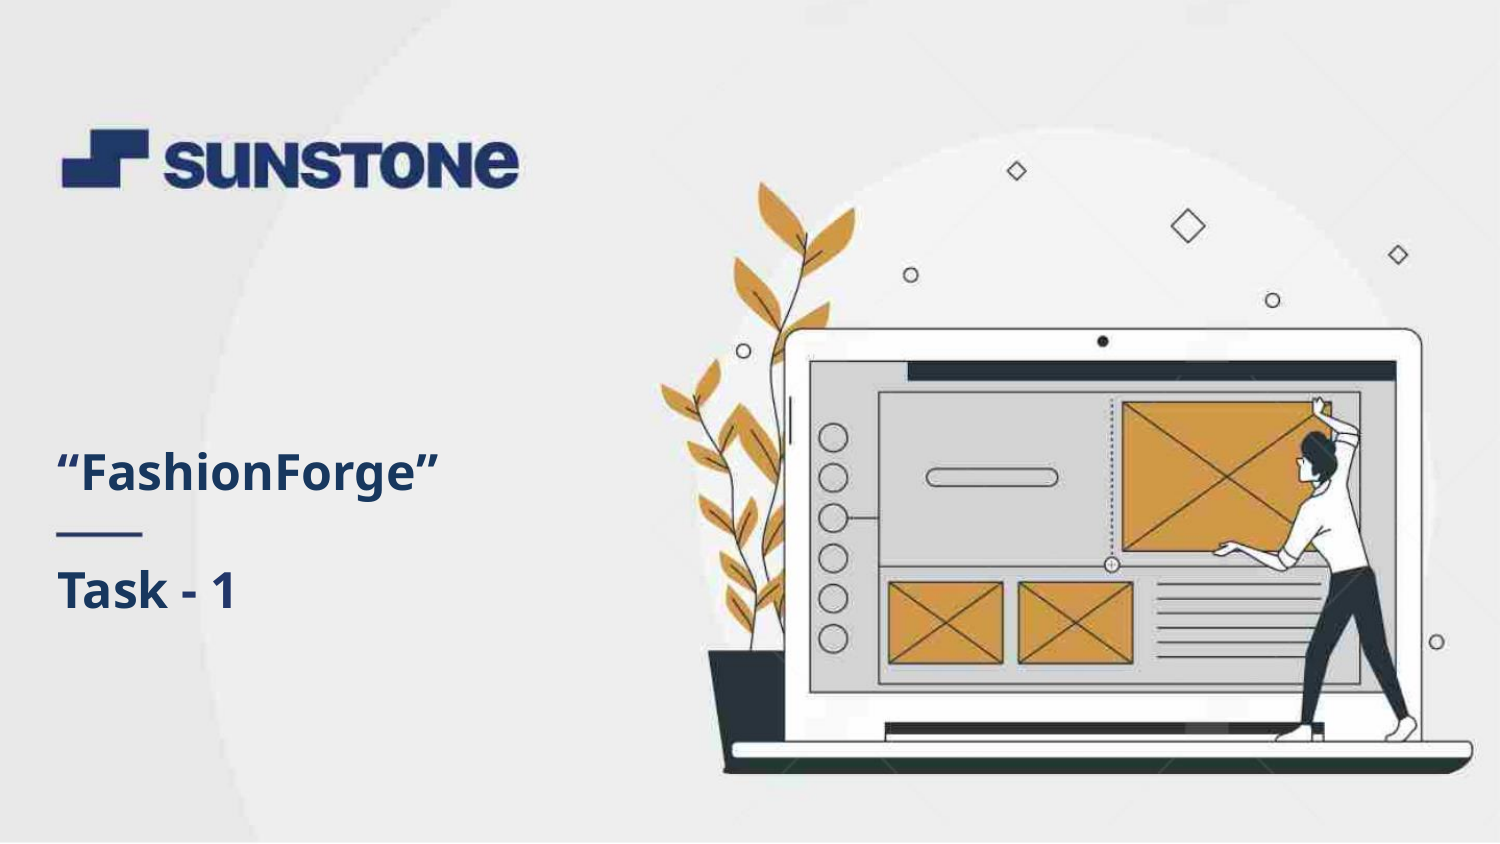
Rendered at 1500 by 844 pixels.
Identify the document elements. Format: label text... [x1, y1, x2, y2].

text_box [0, 0, 1500, 844]
text_box “FashionForge” Task - 1 [57, 441, 580, 619]
